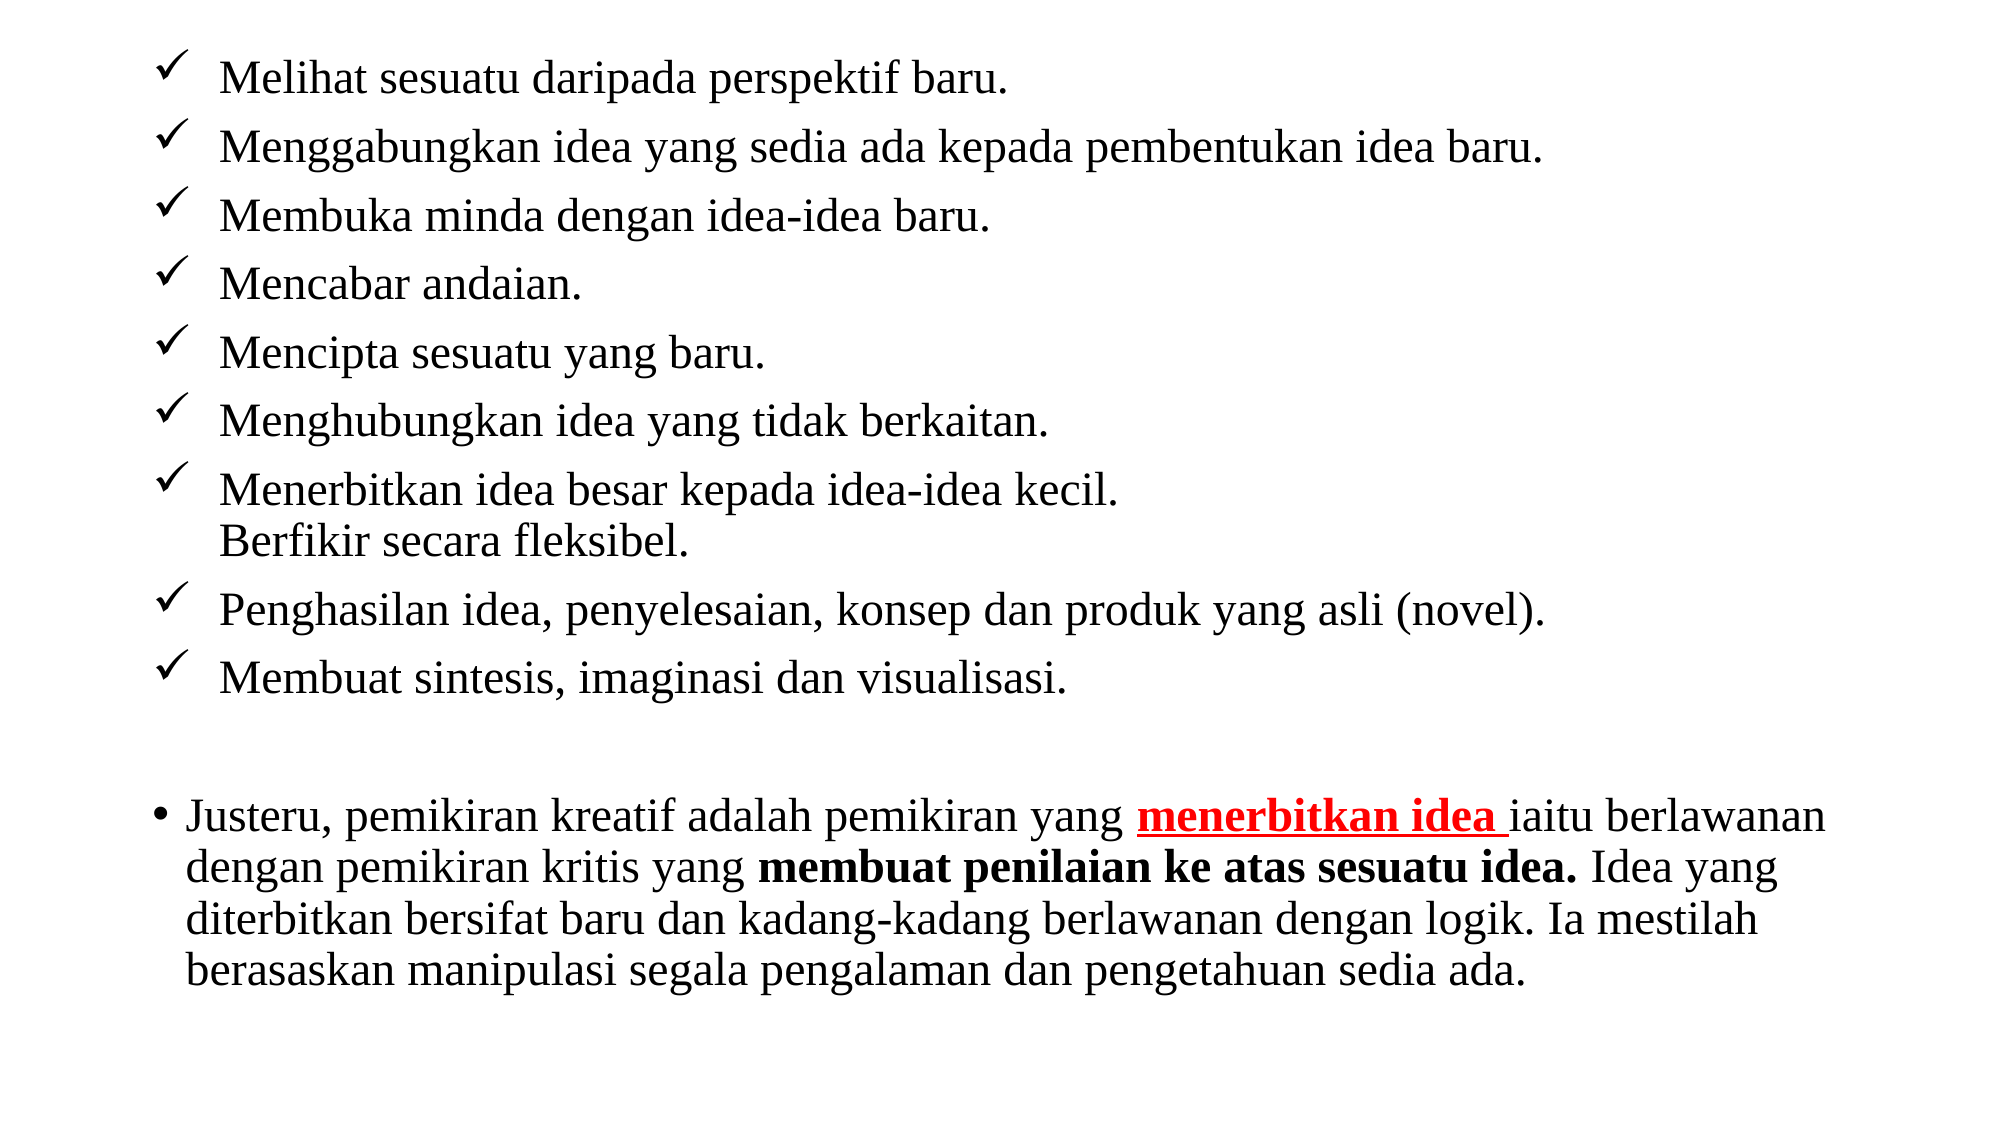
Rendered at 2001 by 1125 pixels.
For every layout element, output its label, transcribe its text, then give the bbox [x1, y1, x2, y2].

list Melihat sesuatu daripada perspektif baru. Menggabungkan idea yang sedia ada kepada pembentukan idea baru. Membuka minda dengan idea-idea baru. Mencabar andaian. Mencipta sesuatu yang baru. Menghubungkan idea yang tidak berkaitan. Menerbitkan idea besar kepada idea-idea kecil. Berfikir secara fleksibel. Penghasilan idea, penyelesaian, konsep dan produk yang asli (novel). Membuat sintesis, imaginasi dan visualisasi. Justeru, pemikiran kreatif adalah pemikiran yang menerbitkan idea iaitu berlawanan dengan pemikiran kritis yang membuat penilaian ke atas sesuatu idea. Idea yang diterbitkan bersifat baru dan kadang-kadang berlawanan dengan logik. Ia mestilah berasaskan manipulasi segala pengalaman dan pengetahuan sedia ada. [137, 45, 1863, 1014]
